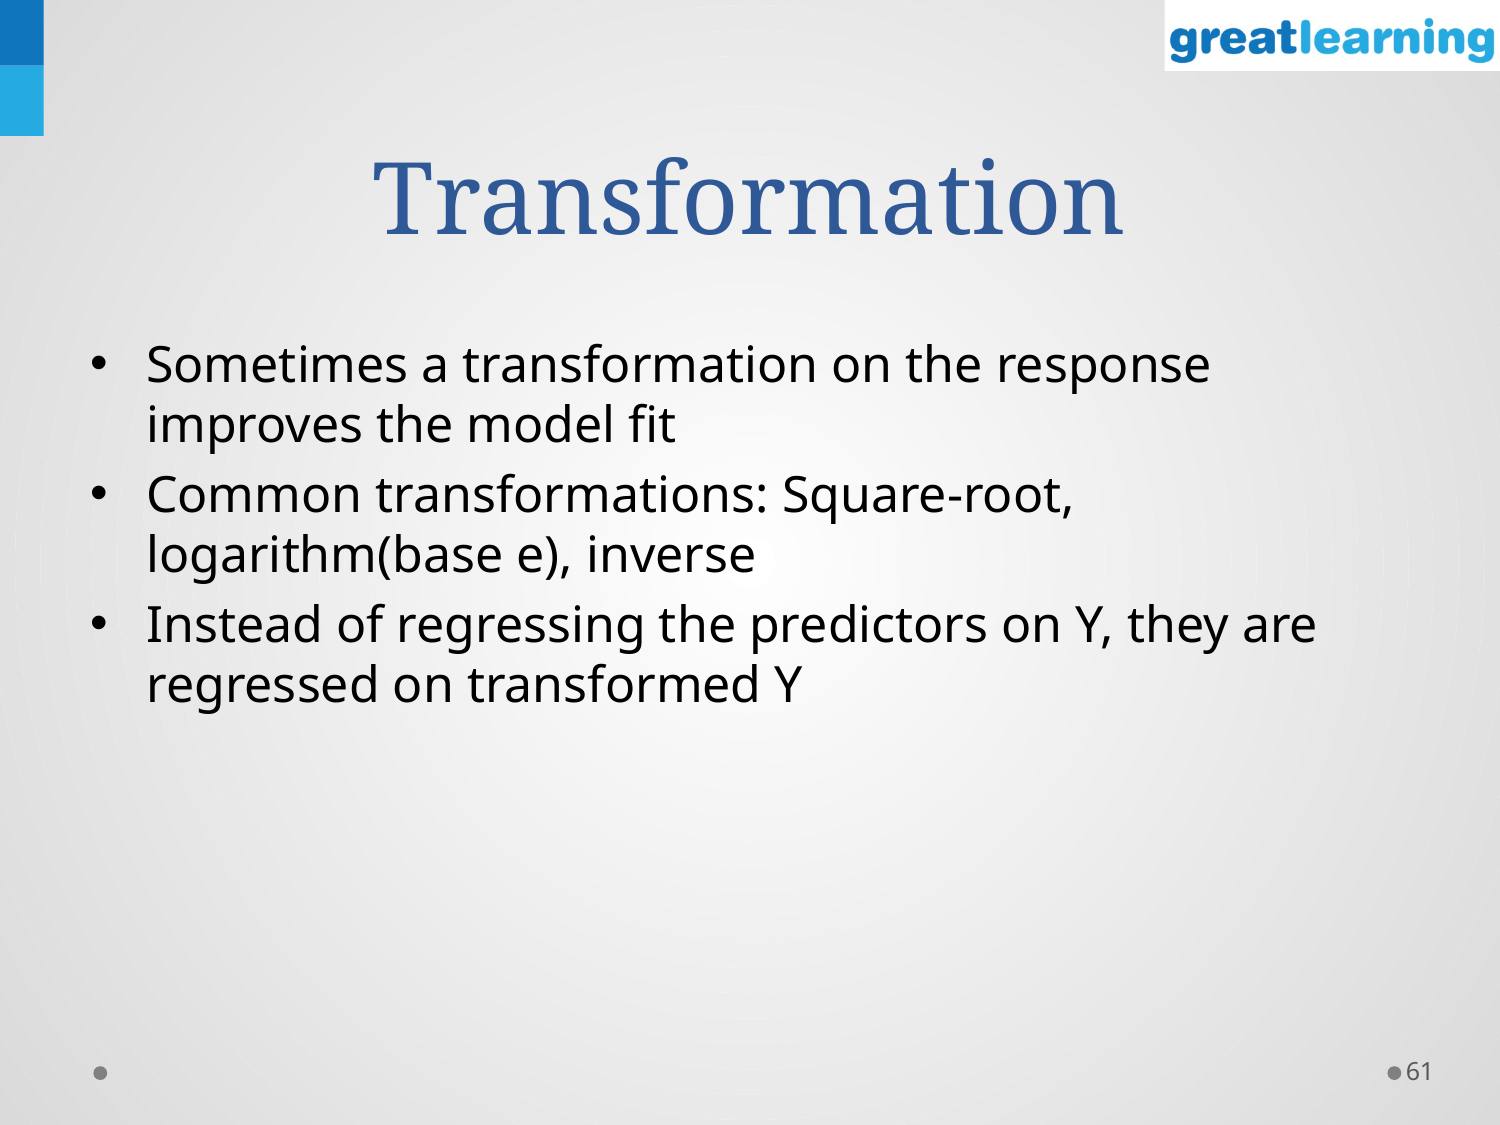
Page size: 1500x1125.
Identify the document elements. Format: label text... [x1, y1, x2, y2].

list Sometimes a transformation on the response improves the model fit Common transformations: Square-root, logarithm(base e), inverse Instead of regressing the predictors on Y, they are regressed on transformed Y [75, 324, 1425, 1005]
picture [1164, 0, 1500, 71]
title Transformation [75, 75, 1425, 263]
slide_number 61 [1401, 1042, 1494, 1103]
